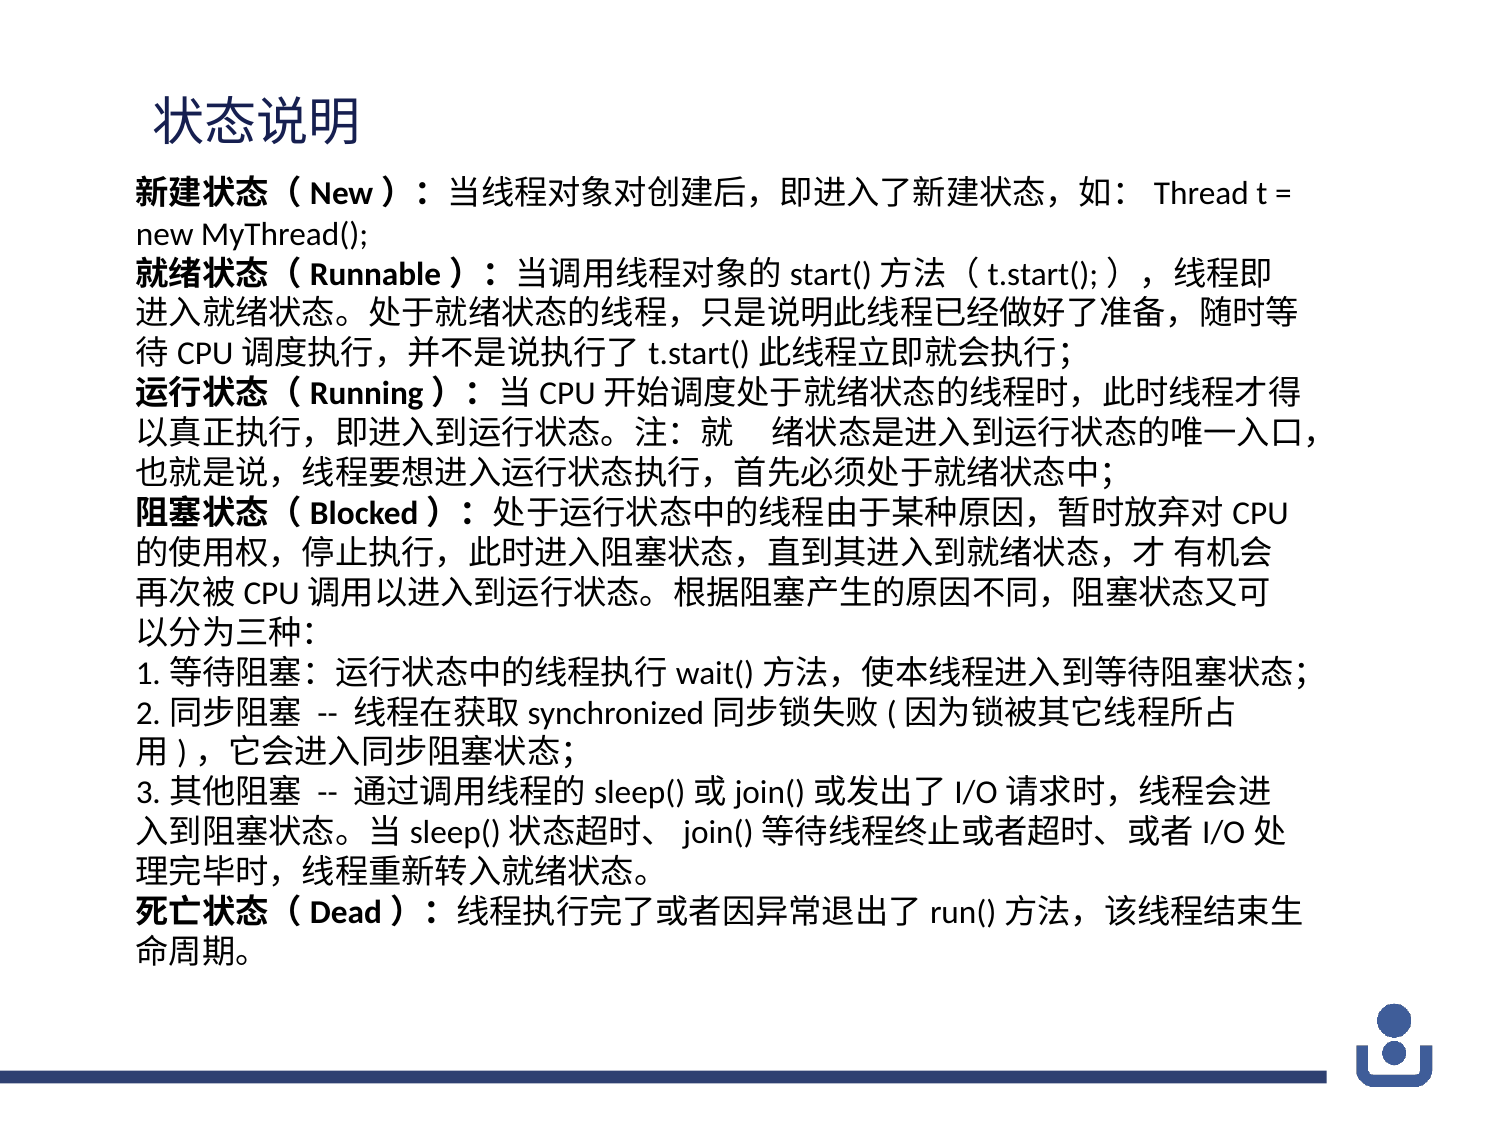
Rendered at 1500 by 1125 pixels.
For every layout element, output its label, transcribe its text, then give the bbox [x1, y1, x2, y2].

text_box 新建状态（New）：当线程对象对创建后，即进入了新建状态，如：Thread t = new MyThread(); 就绪状态（Runnable）：当调用线程对象的start()方法（t.start();），线程即进入就绪状态。处于就绪状态的线程，只是说明此线程已经做好了准备，随时等待CPU调度执行，并不是说执行了t.start()此线程立即就会执行； 运行状态（Running）：当CPU开始调度处于就绪状态的线程时，此时线程才得以真正执行，即进入到运行状态。注：就 绪状态是进入到运行状态的唯一入口，也就是说，线程要想进入运行状态执行，首先必须处于就绪状态中； 阻塞状态（Blocked）：处于运行状态中的线程由于某种原因，暂时放弃对CPU的使用权，停止执行，此时进入阻塞状态，直到其进入到就绪状态，才 有机会再次被CPU调用以进入到运行状态。根据阻塞产生的原因不同，阻塞状态又可以分为三种： 1.等待阻塞：运行状态中的线程执行wait()方法，使本线程进入到等待阻塞状态； 2.同步阻塞 -- 线程在获取synchronized同步锁失败(因为锁被其它线程所占用)，它会进入同步阻塞状态； 3.其他阻塞 -- 通过调用线程的sleep()或join()或发出了I/O请求时，线程会进入到阻塞状态。当sleep()状态超时、join()等待线程终止或者超时、或者I/O处理完毕时，线程重新转入就绪状态。 死亡状态（Dead）：线程执行完了或者因异常退出了run()方法，该线程结束生命周期。 [121, 164, 1320, 978]
picture [1341, 996, 1448, 1103]
text_box 状态说明 [137, 81, 1413, 204]
